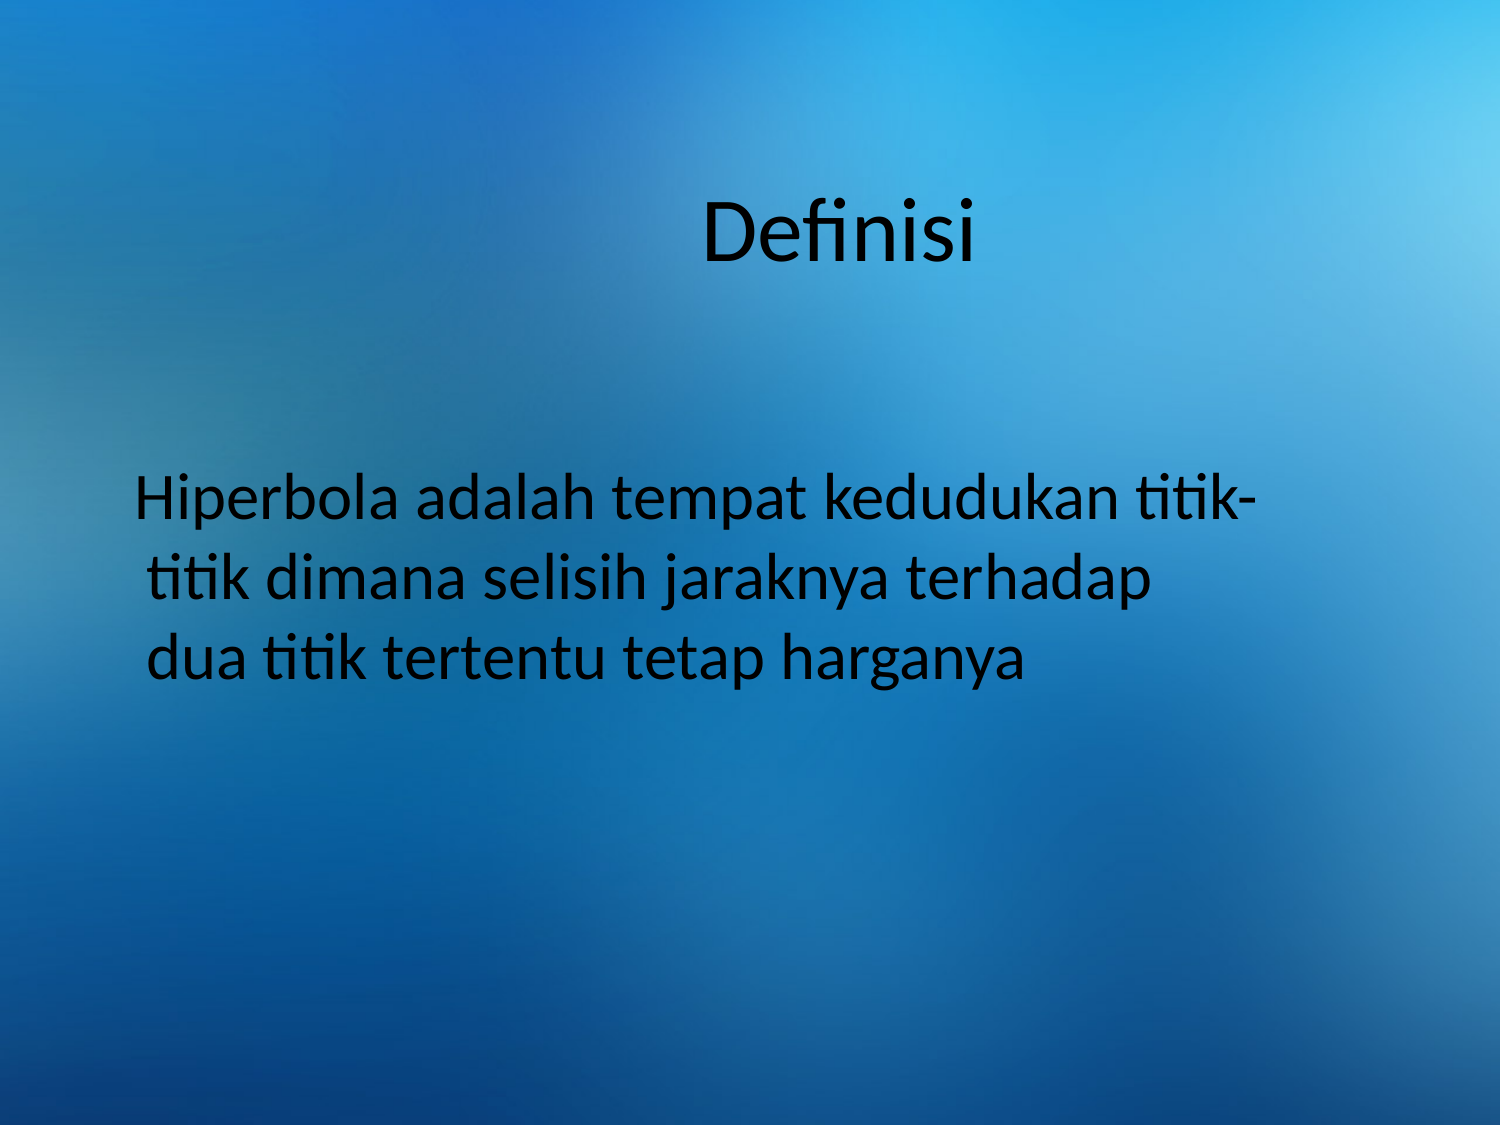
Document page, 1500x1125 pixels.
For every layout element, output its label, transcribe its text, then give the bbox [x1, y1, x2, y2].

title Definisi [225, 162, 1454, 350]
picture [0, 0, 1500, 1125]
list Hiperbola adalah tempat kedudukan titik-titik dimana selisih jaraknya terhadap dua titik tertentu tetap harganya [75, 445, 1274, 1006]
